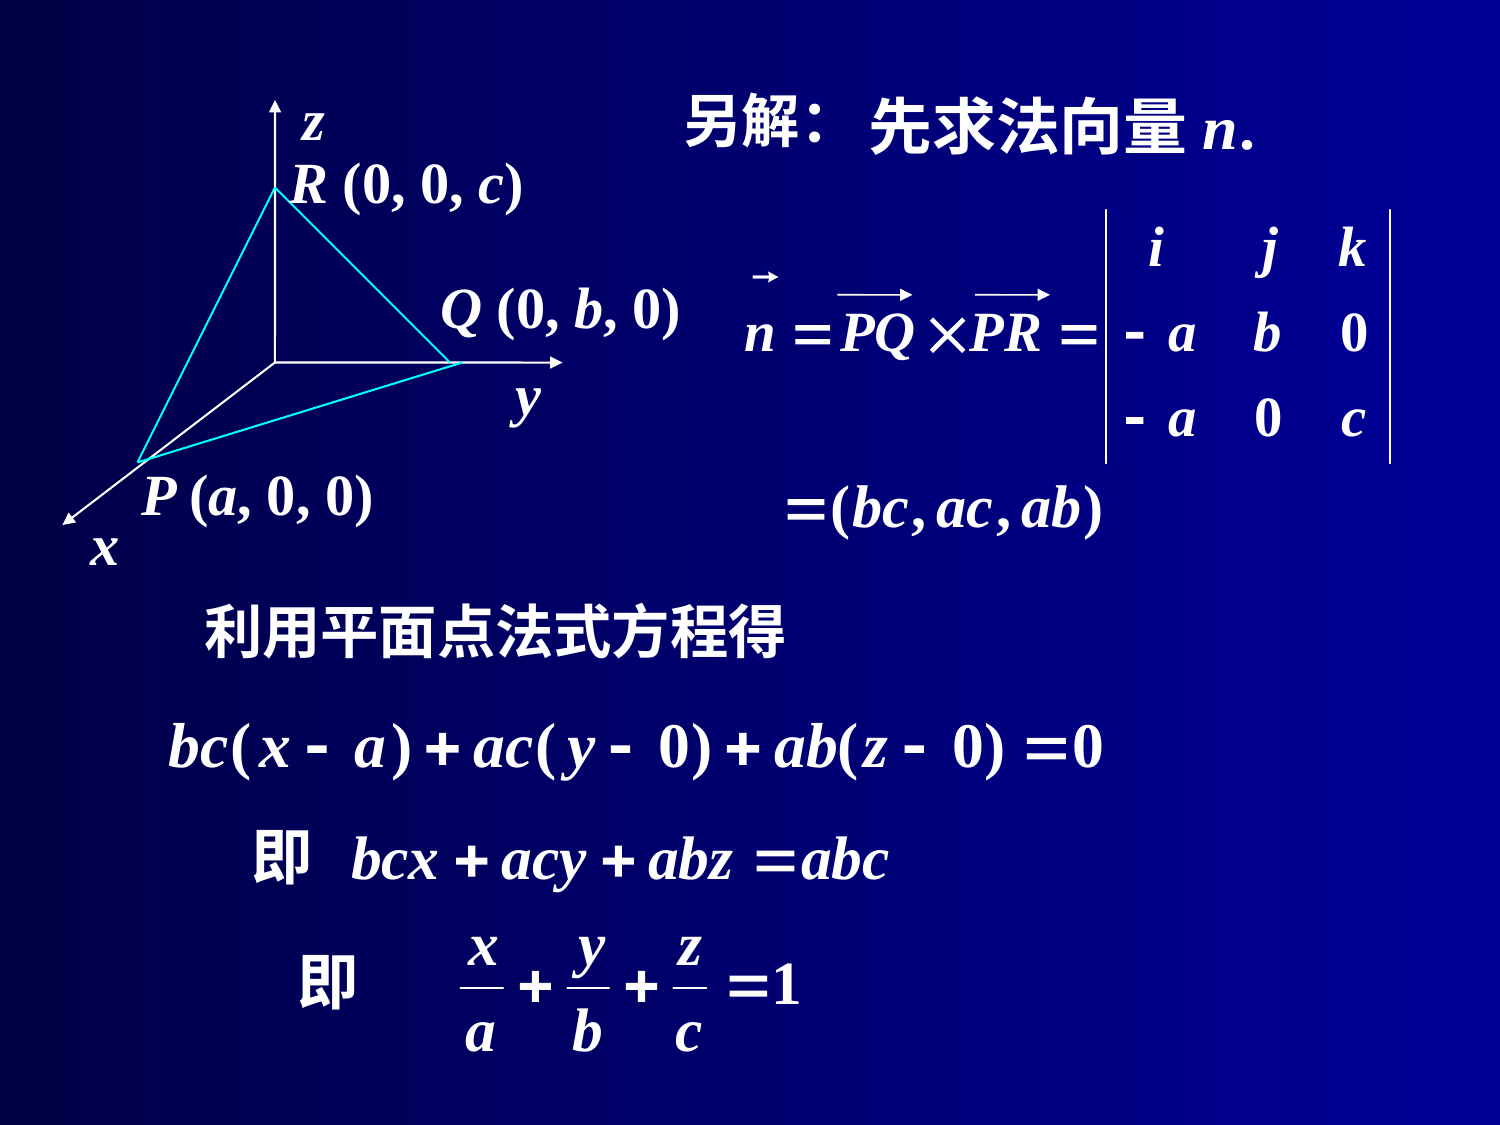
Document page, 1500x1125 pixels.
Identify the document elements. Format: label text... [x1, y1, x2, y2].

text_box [249, 823, 901, 1062]
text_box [737, 199, 1401, 474]
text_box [774, 474, 1113, 552]
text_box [862, 87, 1263, 166]
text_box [162, 712, 1113, 794]
title 另解： [697, 74, 892, 163]
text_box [62, 74, 697, 586]
text_box 利用平面点法式方程得 [189, 587, 802, 673]
